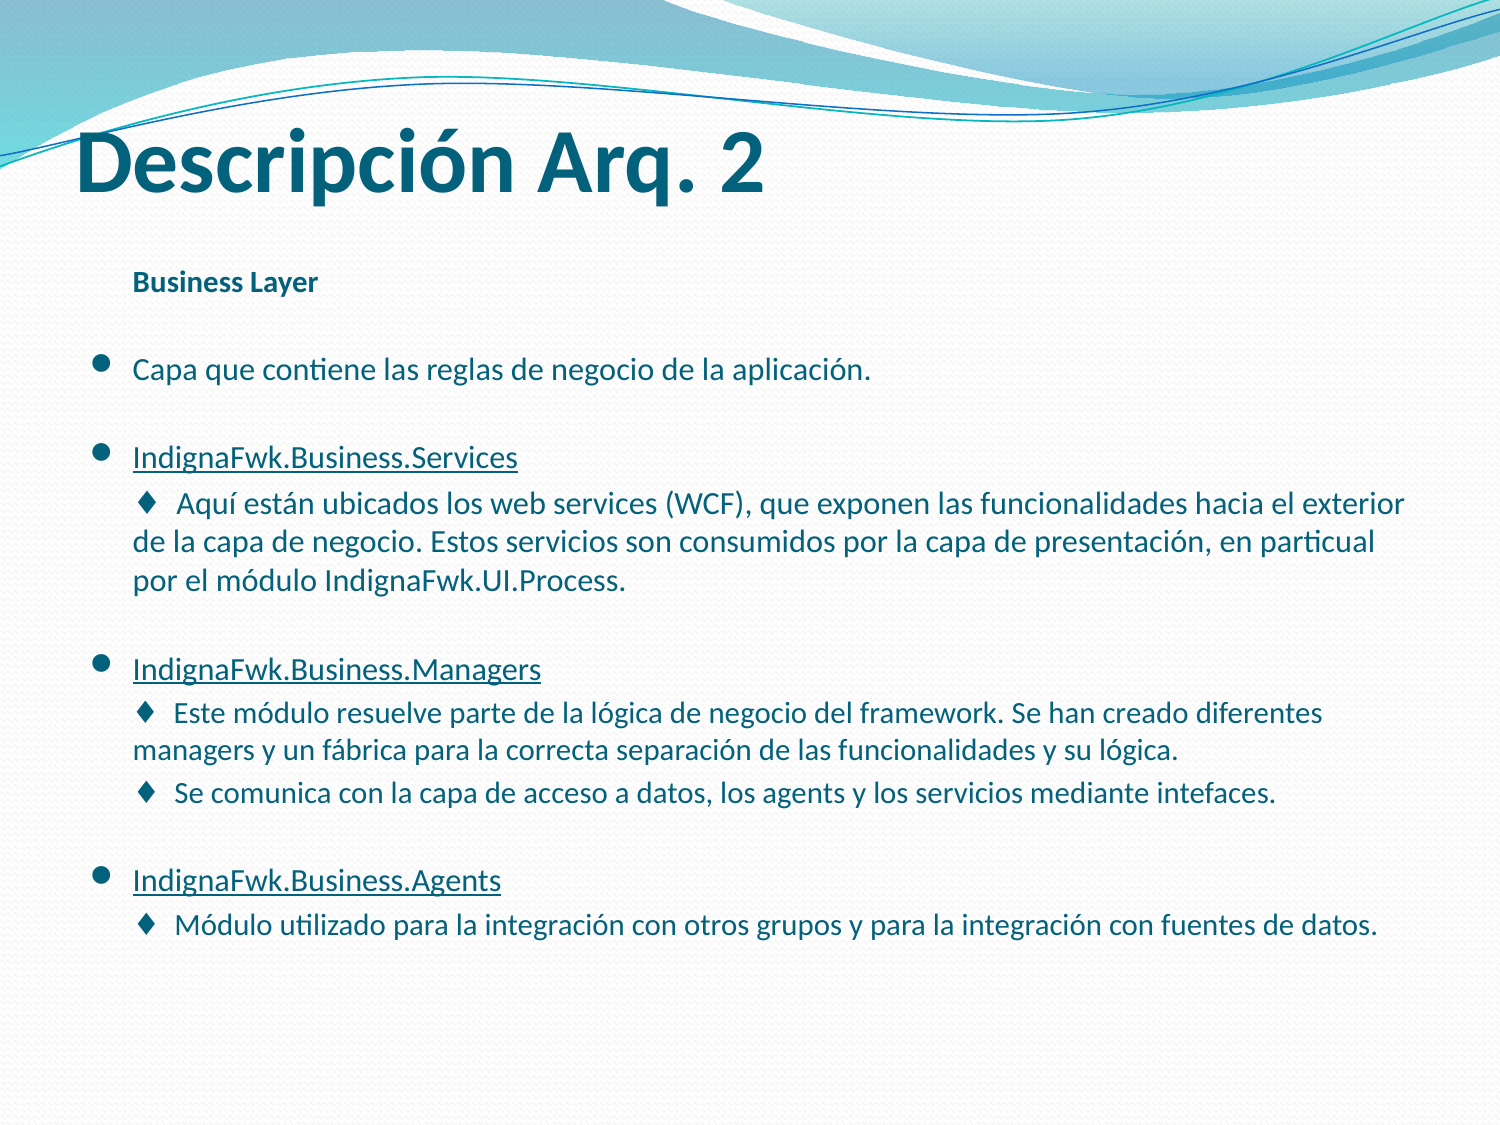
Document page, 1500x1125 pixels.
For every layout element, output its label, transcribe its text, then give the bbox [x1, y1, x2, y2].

list Business Layer Capa que contiene las reglas de negocio de la aplicación. IndignaFwk.Business.Services ♦ Aquí están ubicados los web services (WCF), que exponen las funcionalidades hacia el exterior de la capa de negocio. Estos servicios son consumidos por la capa de presentación, en particual por el módulo IndignaFwk.UI.Process. IndignaFwk.Business.Managers ♦ Este módulo resuelve parte de la lógica de negocio del framework. Se han creado diferentes managers y un fábrica para la correcta separación de las funcionalidades y su lógica. ♦ Se comunica con la capa de acceso a datos, los agents y los servicios mediante intefaces. IndignaFwk.Business.Agents ♦ Módulo utilizado para la integración con otros grupos y para la integración con fuentes de datos. [75, 210, 1425, 1038]
title Descripción Arq. 2 [75, 82, 1425, 210]
